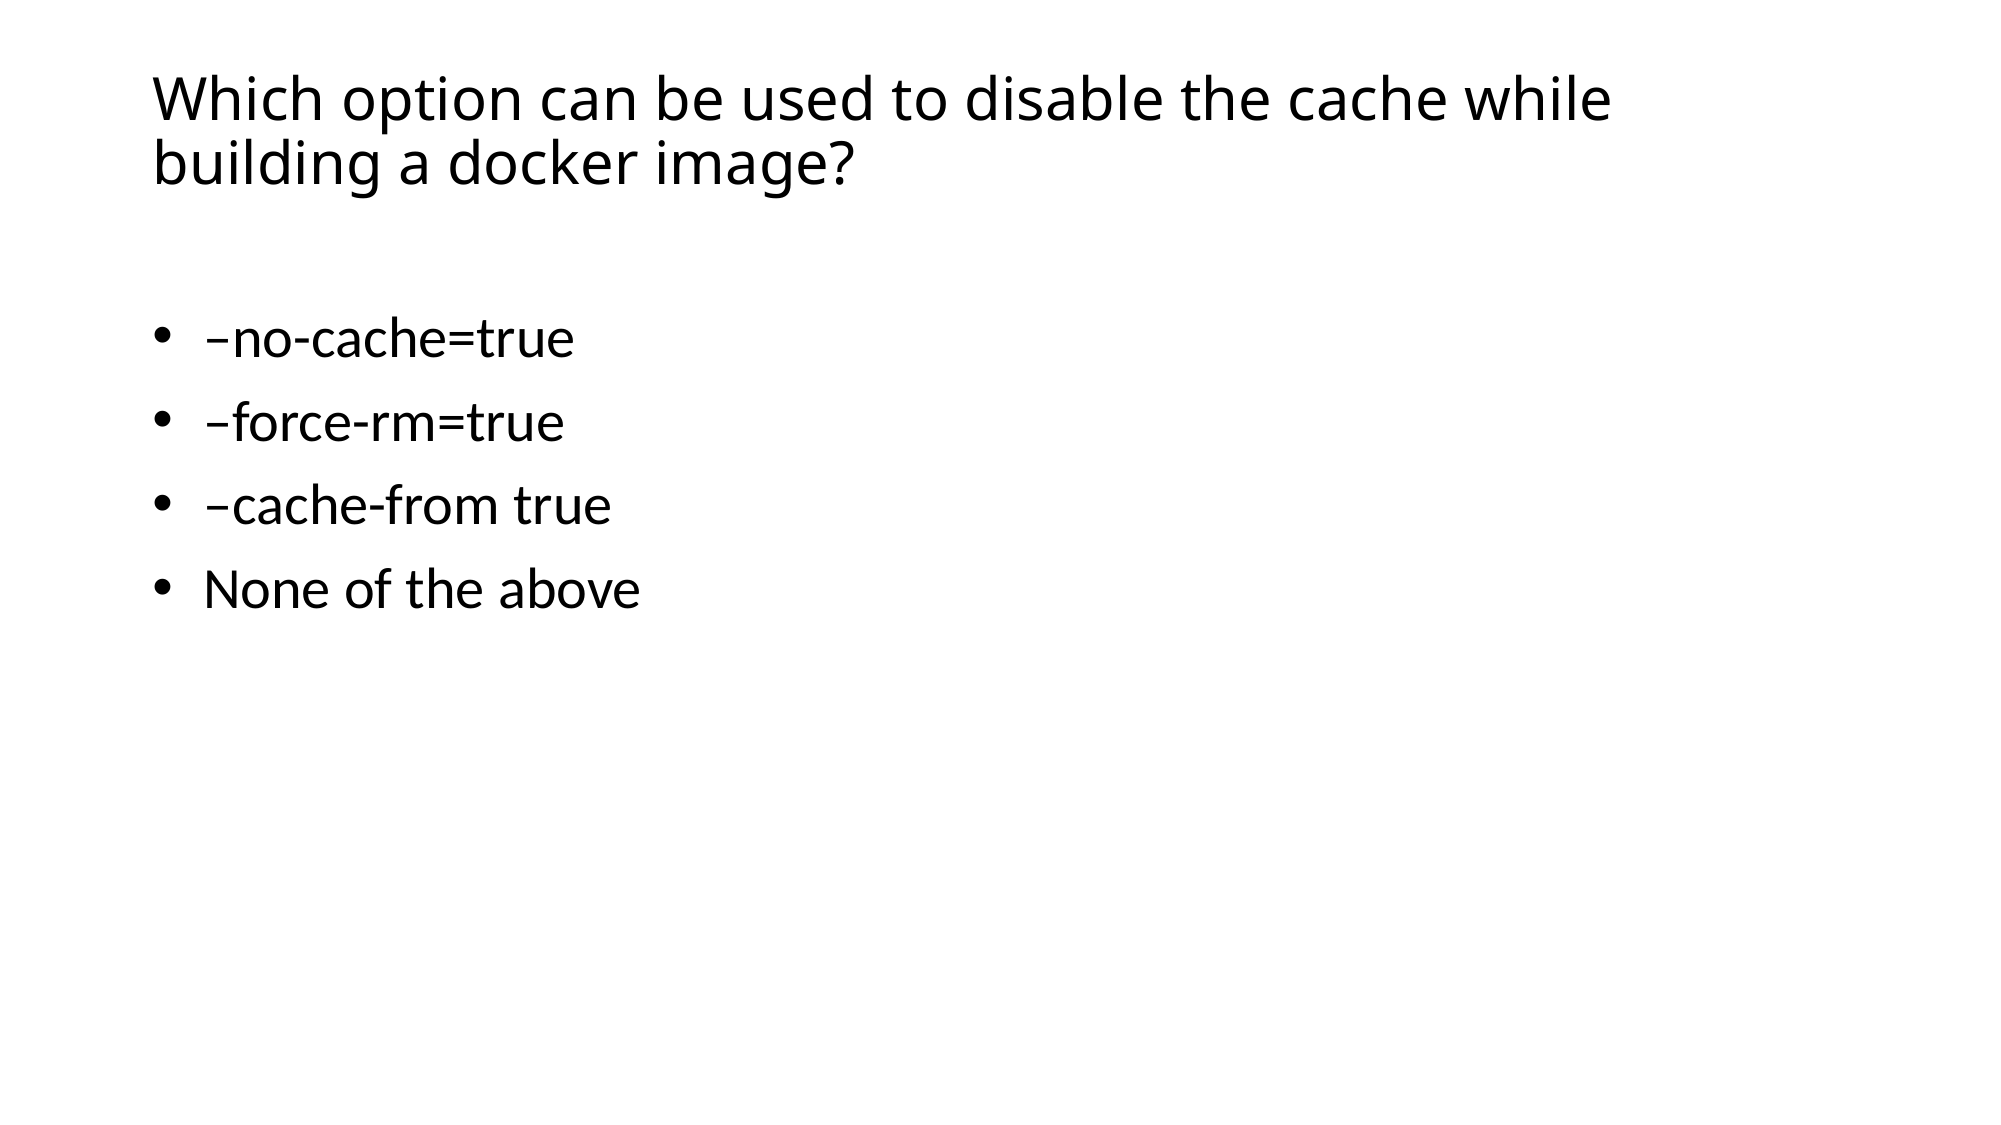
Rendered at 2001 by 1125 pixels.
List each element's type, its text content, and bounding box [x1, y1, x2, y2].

title Which option can be used to disable the cache while building a docker image? [137, 59, 1863, 278]
list –no-cache=true –force-rm=true –cache-from true None of the above [137, 299, 1863, 1014]
